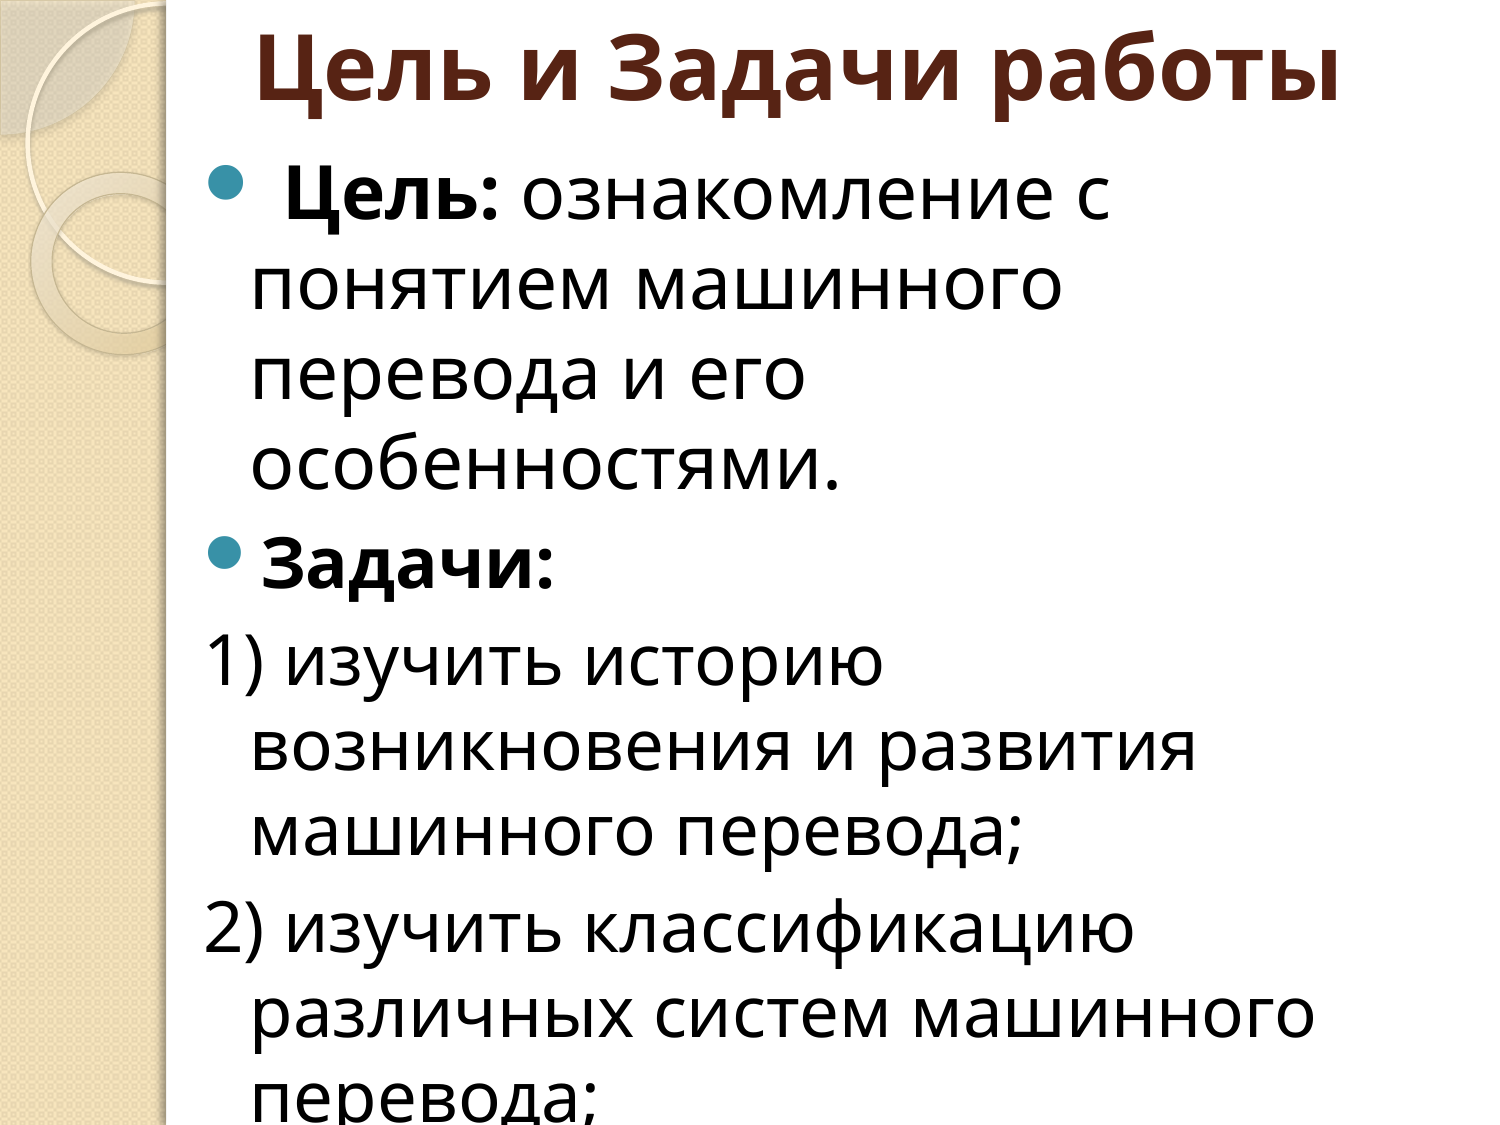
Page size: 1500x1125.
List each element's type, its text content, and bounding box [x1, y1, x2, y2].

list Цель: ознакомление с понятием машинного перевода и его особенностями. Задачи: 1) изучить историю возникновения и развития машинного перевода; 2) изучить классификацию различных систем машинного перевода; 3) выявить достоинства и недостатки машинного перевода. [174, 137, 1405, 1013]
title Цель и Задачи работы [237, 24, 1468, 213]
